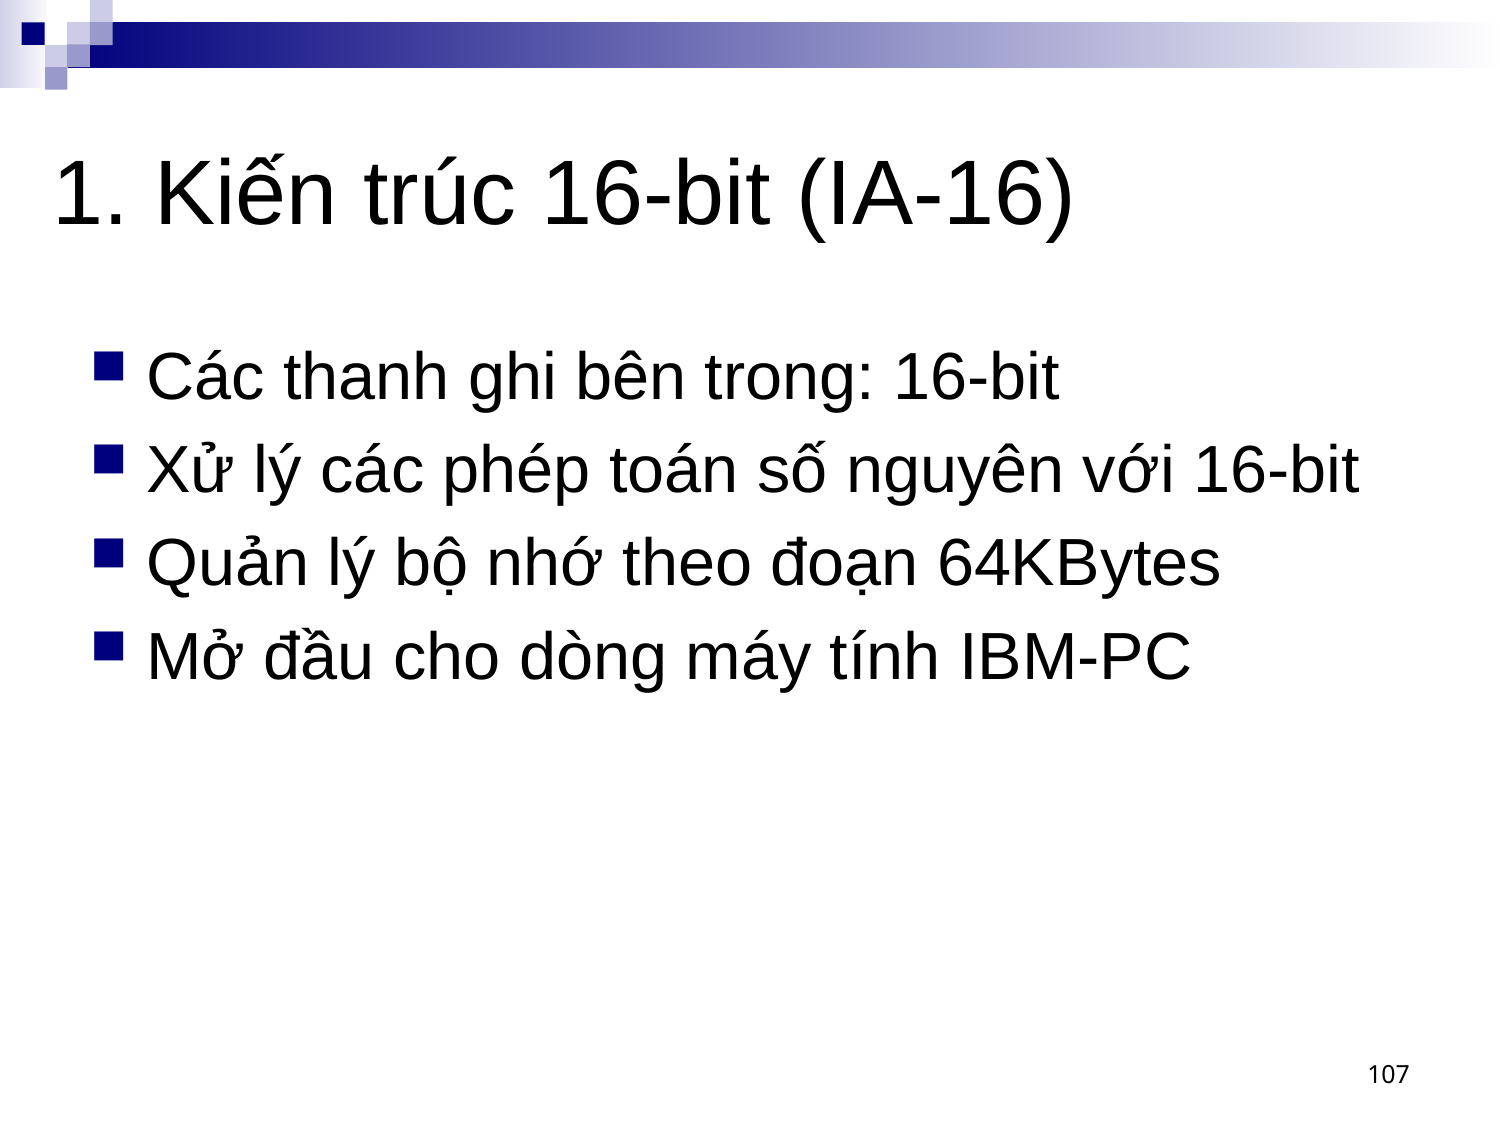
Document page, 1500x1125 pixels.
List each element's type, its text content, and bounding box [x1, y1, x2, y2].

slide_number 107 [1074, 1024, 1426, 1101]
list Các thanh ghi bên trong: 16-bit Xử lý các phép toán số nguyên với 16-bit Quản lý bộ nhớ theo đoạn 64KBytes Mở đầu cho dòng máy tính IBM-PC [74, 324, 1463, 1051]
title 1. Kiến trúc 16-bit (IA-16) [37, 74, 1476, 301]
